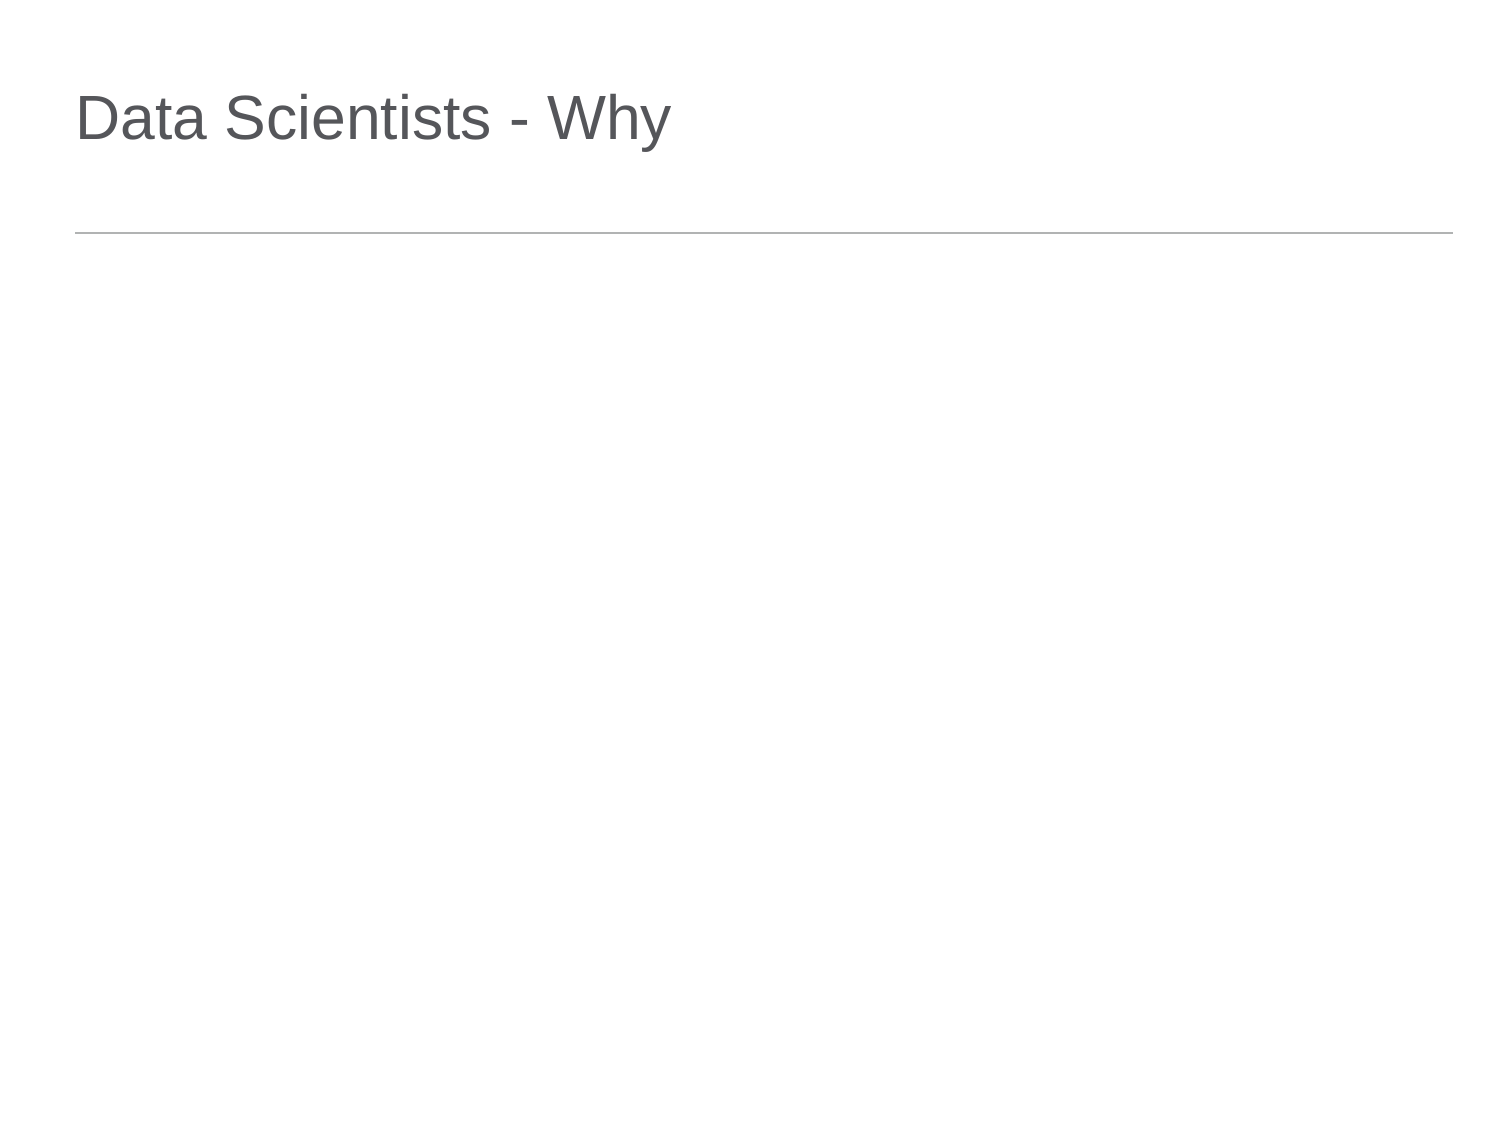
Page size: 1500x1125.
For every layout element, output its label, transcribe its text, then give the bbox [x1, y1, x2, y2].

title Data Scientists - Why [75, 50, 1454, 152]
